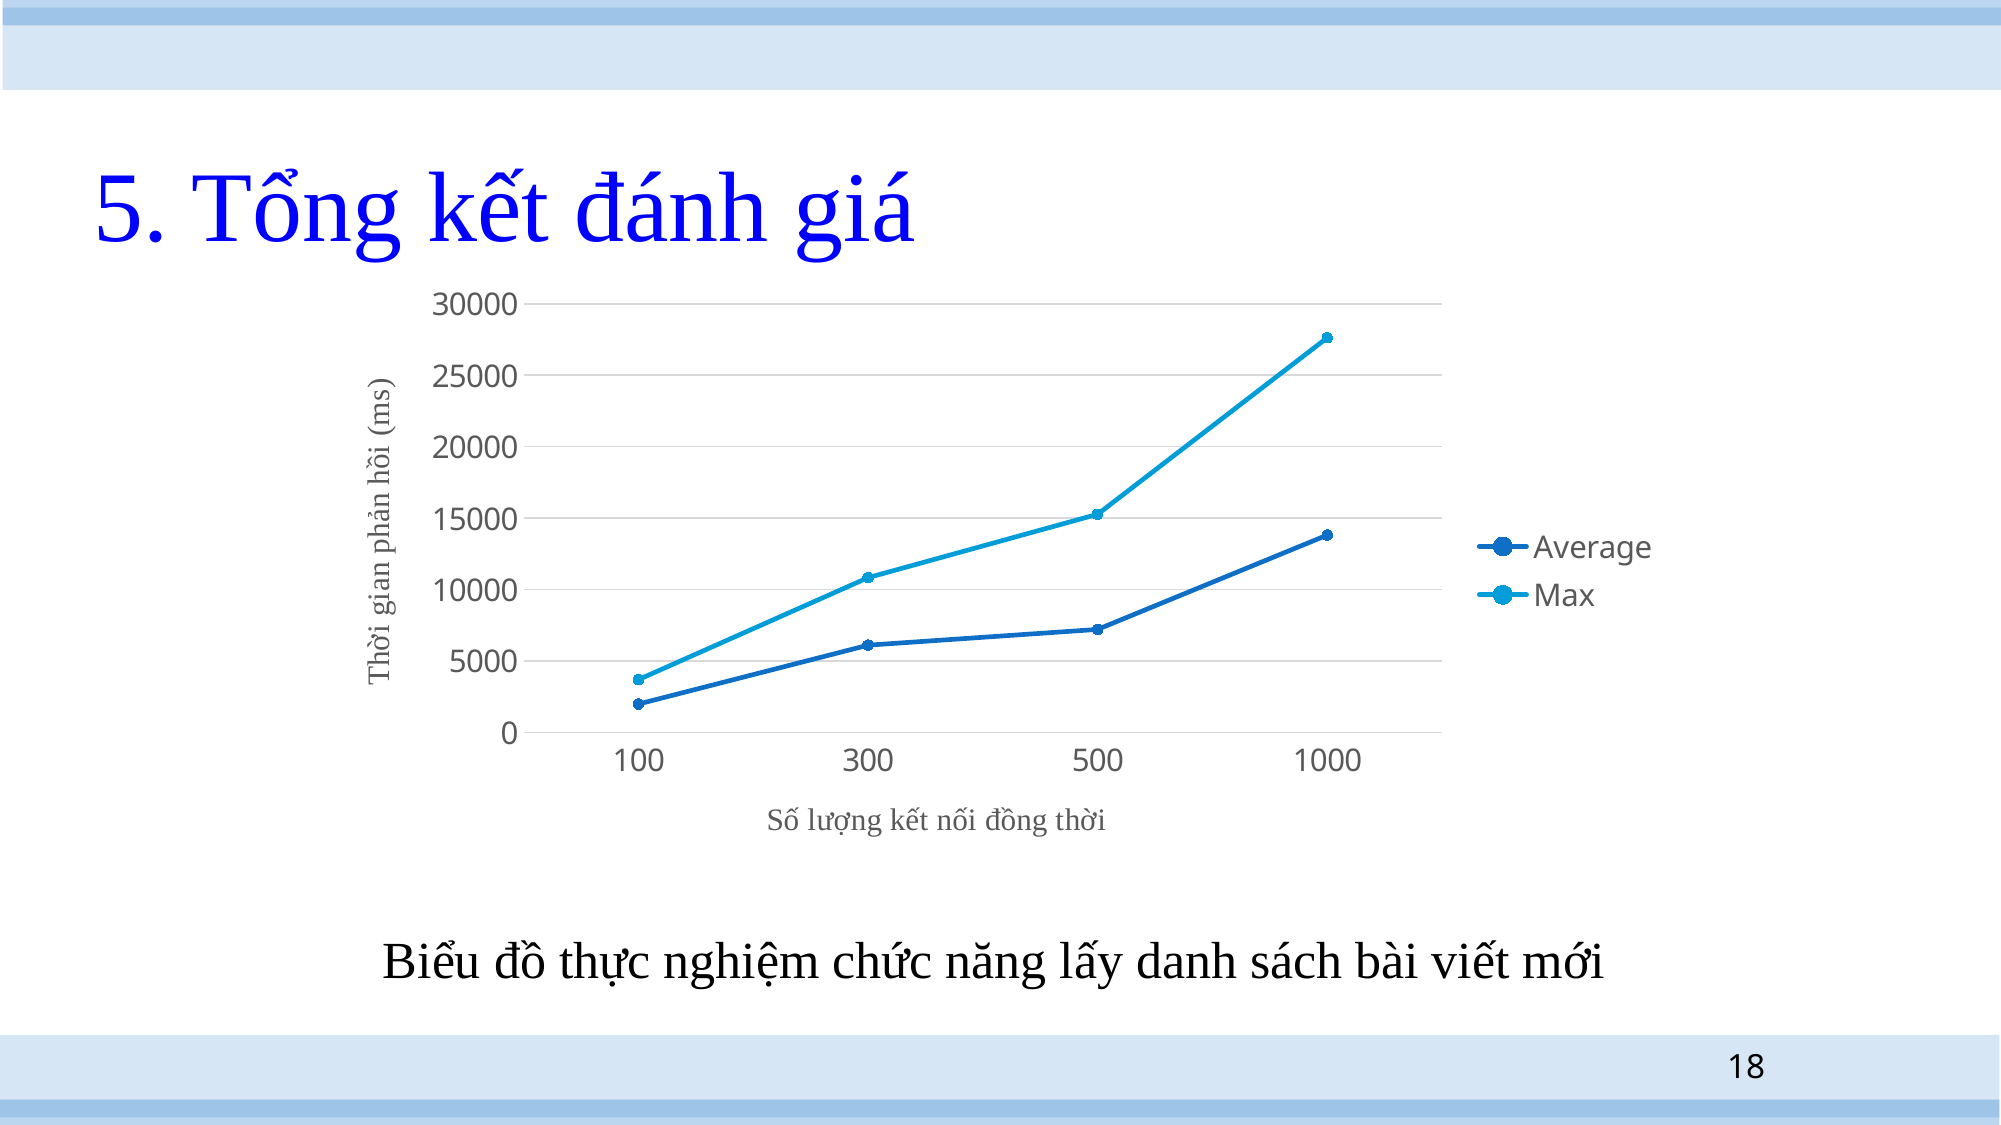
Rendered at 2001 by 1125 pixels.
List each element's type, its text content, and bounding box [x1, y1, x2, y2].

slide_number 18 [1674, 1048, 1780, 1088]
chart [324, 270, 1675, 871]
title 5. Tổng kết đánh giá [69, 110, 941, 271]
text_box Biểu đồ thực nghiệm chức năng lấy danh sách bài viết mới [368, 919, 1632, 997]
